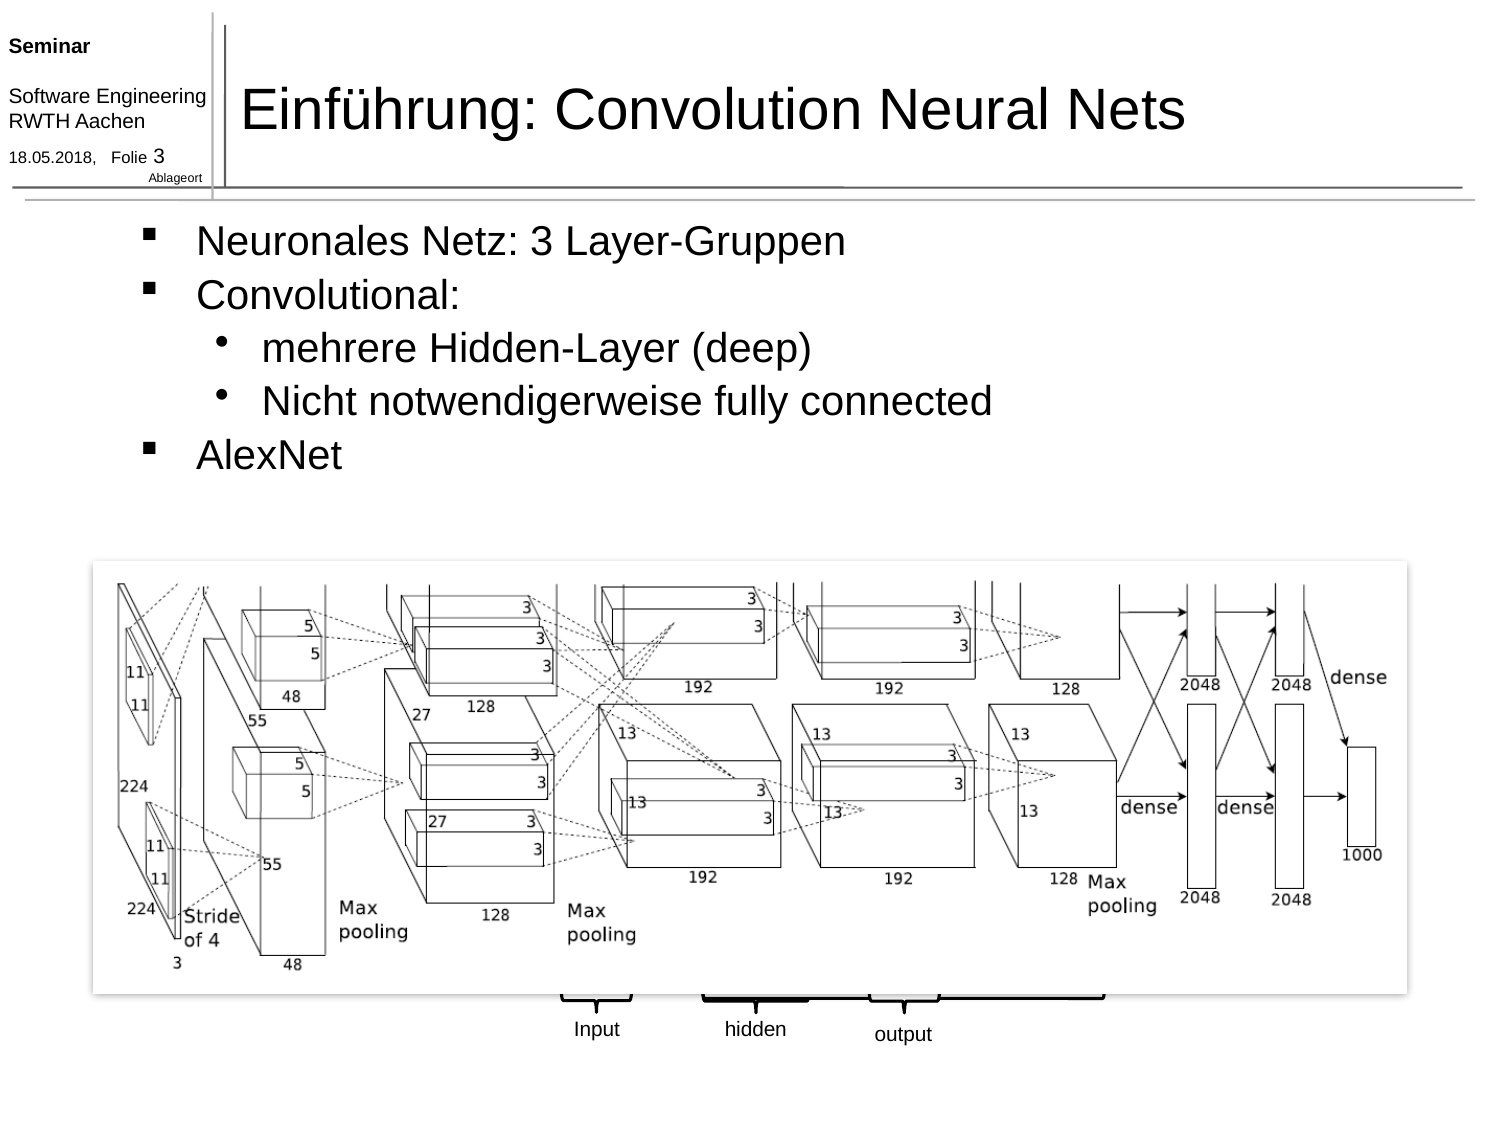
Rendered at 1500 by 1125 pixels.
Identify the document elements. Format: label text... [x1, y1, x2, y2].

text_box hidden [709, 1008, 802, 1048]
picture [107, 575, 1393, 980]
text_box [859, 989, 948, 1054]
title Einführung: Convolution Neural Nets [225, 37, 1475, 175]
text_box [558, 988, 636, 1049]
text_box Neuronales Netz: 3 Layer-Gruppen Convolutional: mehrere Hidden-Layer (deep) Nicht notwendigerweise fully connected AlexNet [124, 212, 1475, 532]
